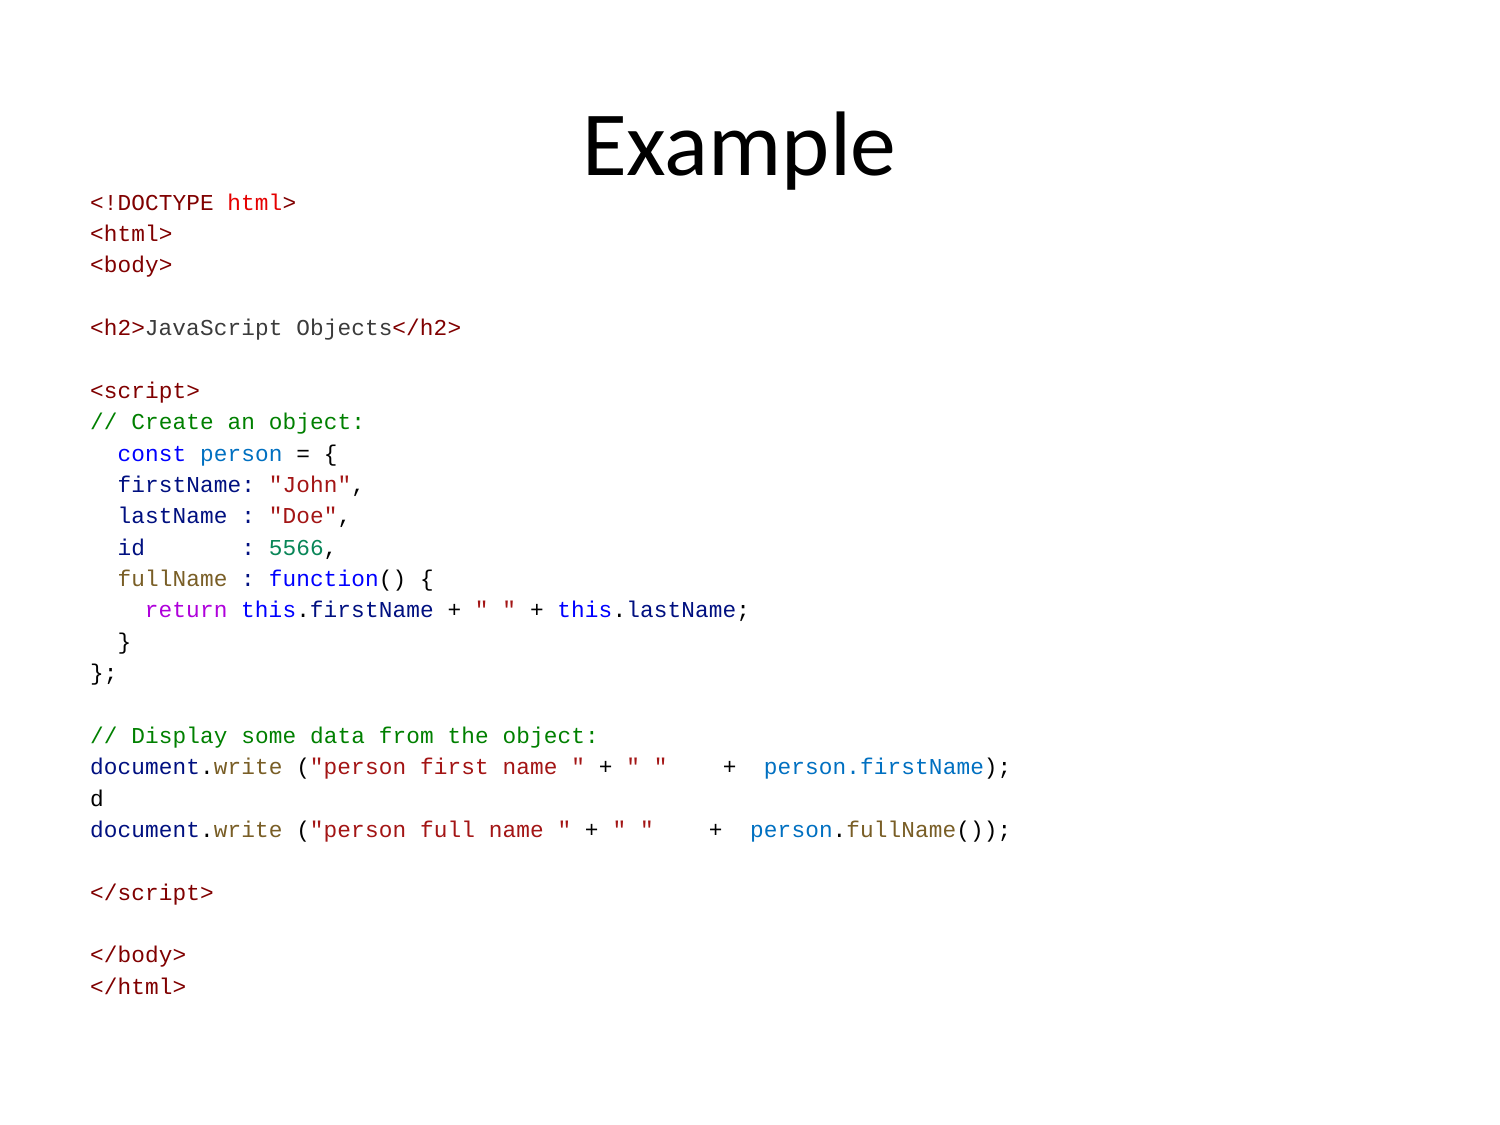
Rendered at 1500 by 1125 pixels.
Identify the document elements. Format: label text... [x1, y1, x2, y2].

title Example [75, 45, 1425, 175]
list <!DOCTYPE html> <html> <body> <h2>JavaScript Objects</h2> <script> // Create an object: const person = { firstName: "John", lastName : "Doe", id : 5566, fullName : function() { return this.firstName + " " + this.lastName; } }; // Display some data from the object: document.write ("person first name " + " " + person.firstName); d document.write ("person full name " + " " + person.fullName()); </script> </body> </html> [75, 175, 1425, 1077]
